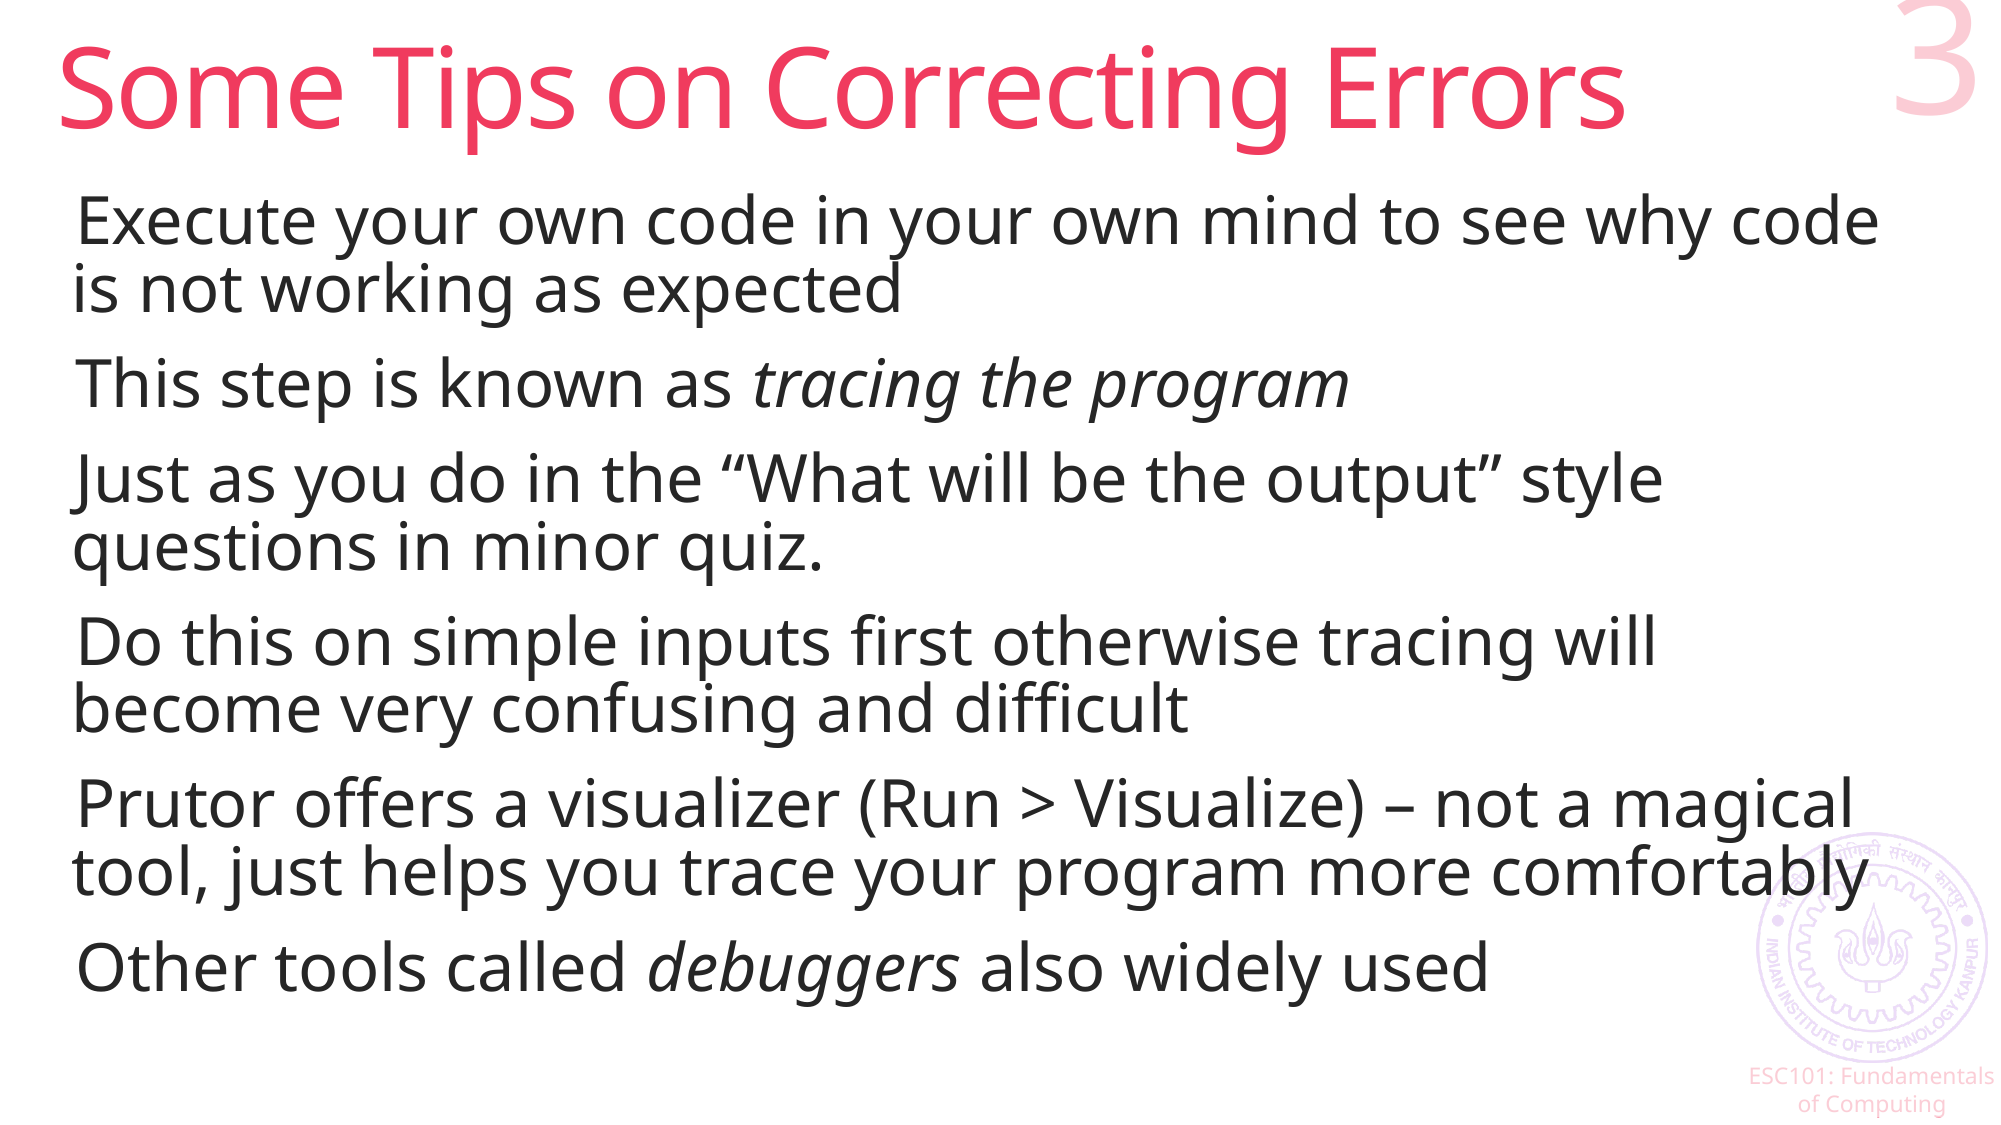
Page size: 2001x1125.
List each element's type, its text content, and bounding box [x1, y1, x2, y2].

title Some Tips on Correcting Errors [41, 5, 1945, 182]
slide_number 3 [1520, 6, 2000, 183]
list Execute your own code in your own mind to see why code is not working as expected This step is known as tracing the program Just as you do in the “What will be the output” style questions in minor quiz. Do this on simple inputs first otherwise tracing will become very confusing and difficult Prutor offers a visualizer (Run > Visualize) – not a magical tool, just helps you trace your program more comfortably Other tools called debuggers also widely used [41, 182, 1945, 1052]
